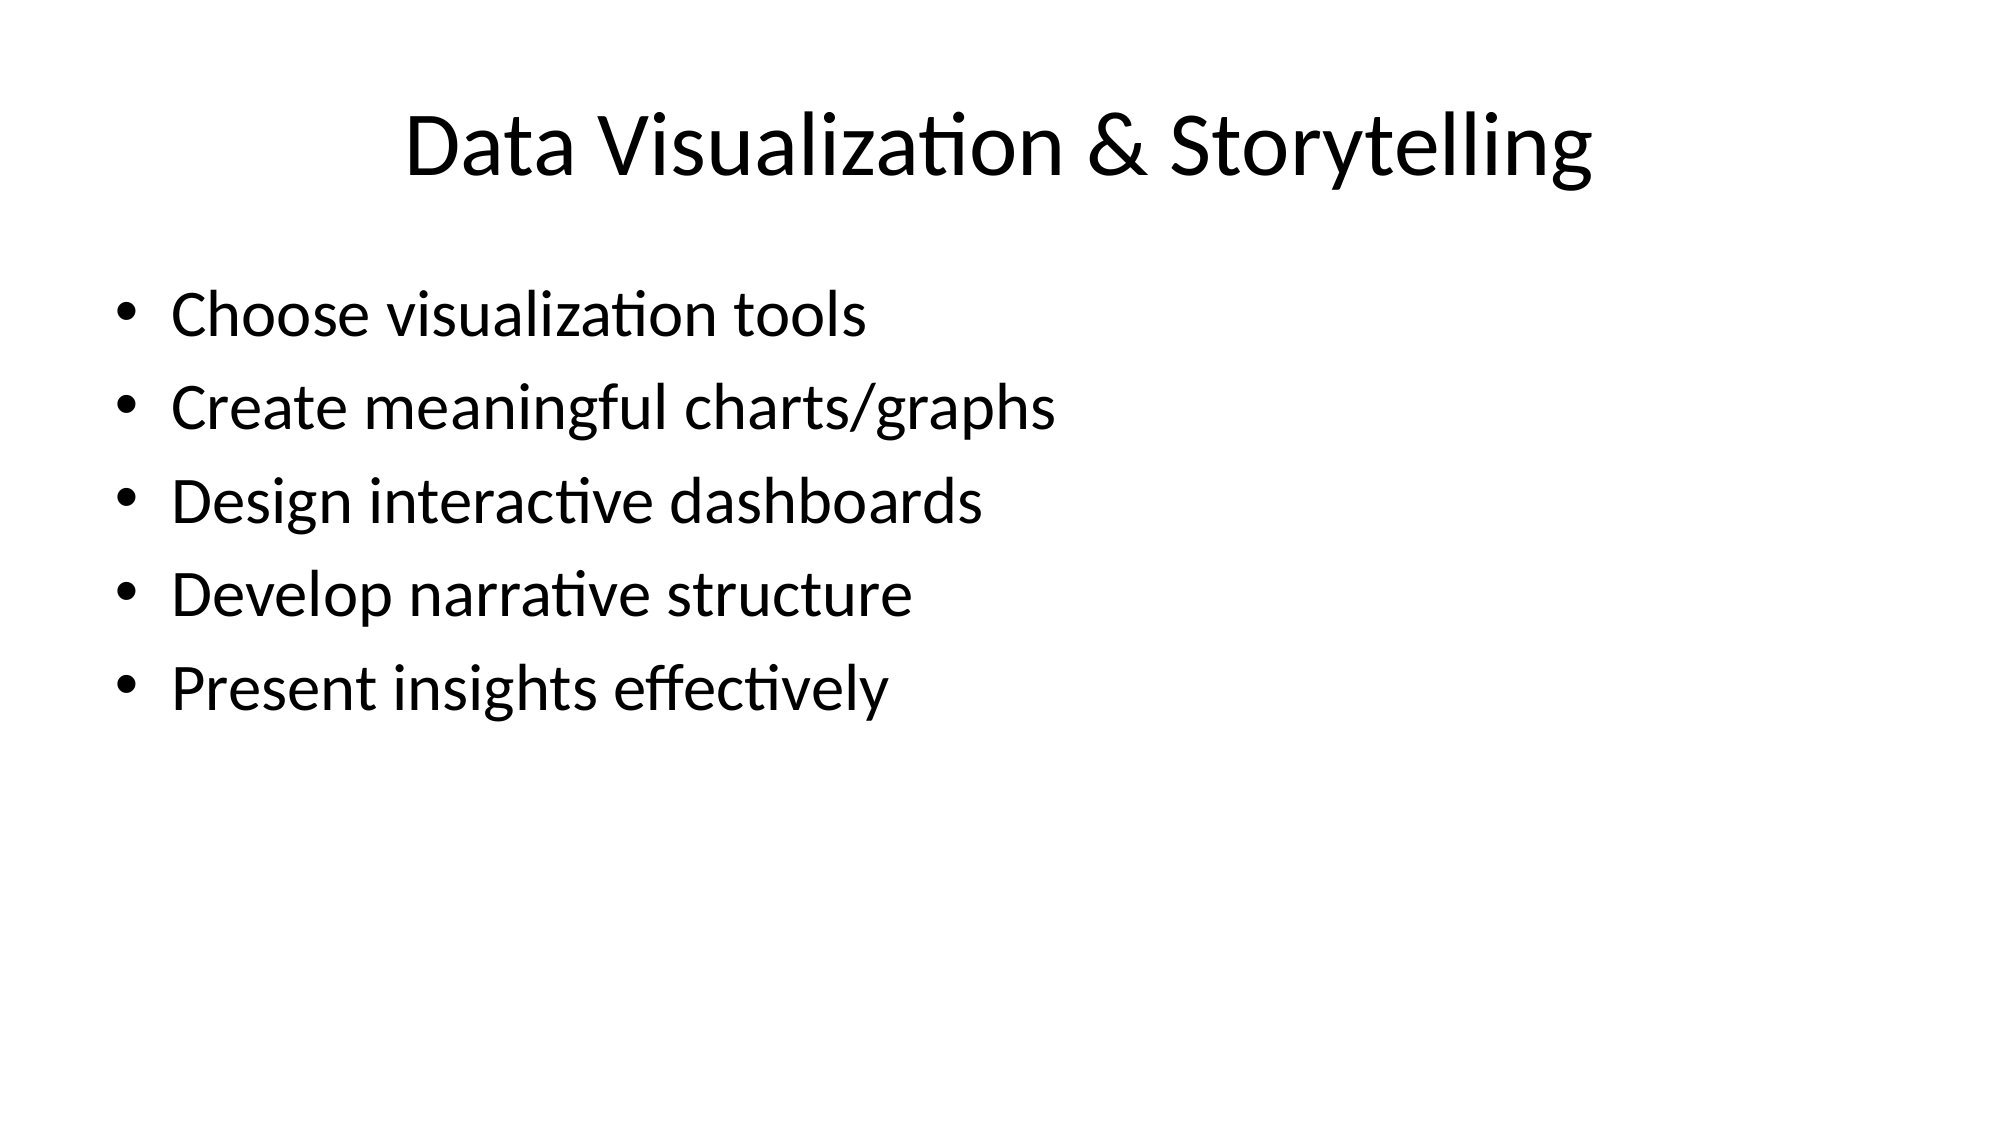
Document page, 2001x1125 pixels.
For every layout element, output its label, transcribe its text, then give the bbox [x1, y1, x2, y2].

title Data Visualization & Storytelling [99, 45, 1900, 233]
list Choose visualization tools Create meaningful charts/graphs Design interactive dashboards Develop narrative structure Present insights effectively [99, 262, 1900, 1005]
